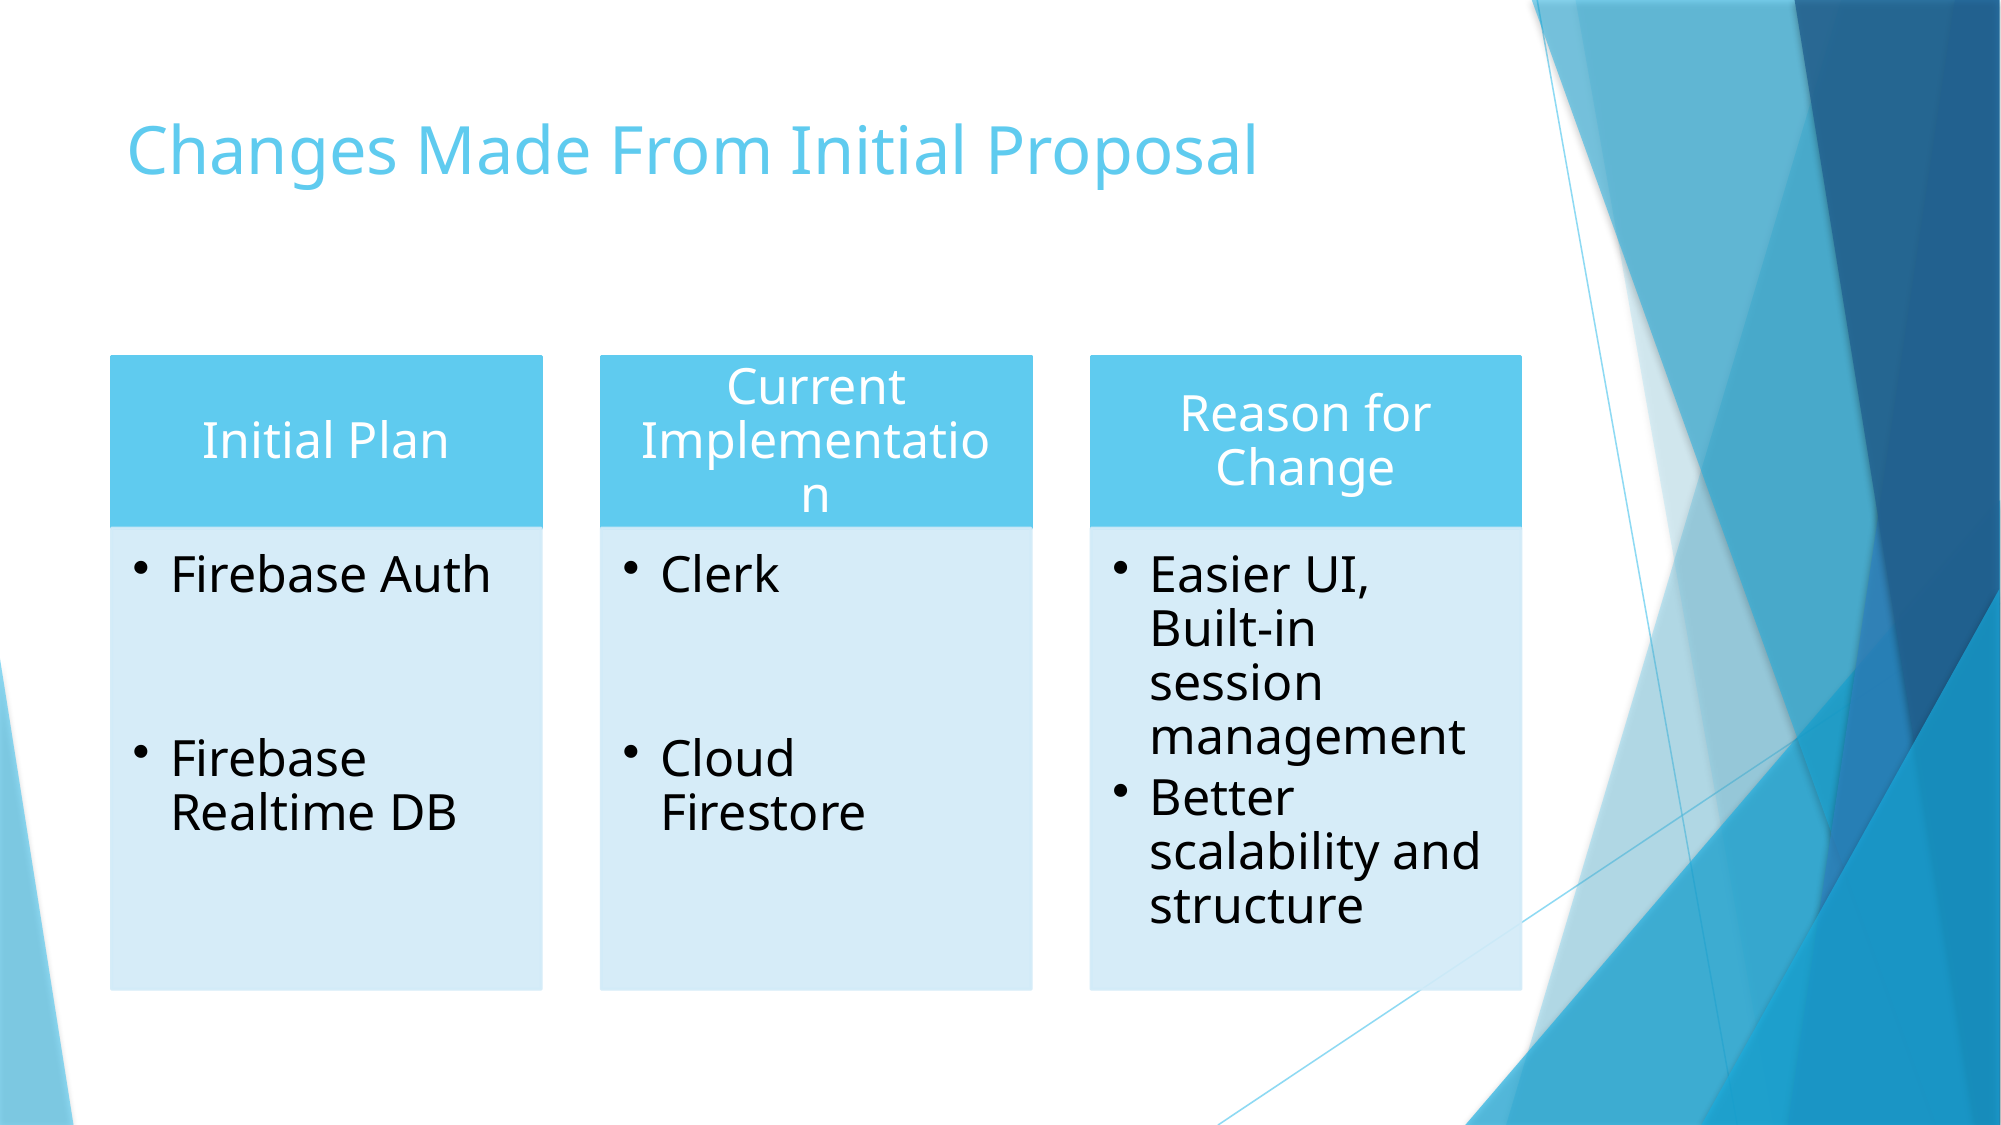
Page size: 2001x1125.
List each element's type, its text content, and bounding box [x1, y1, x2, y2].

title Changes Made From Initial Proposal [111, 99, 1522, 317]
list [110, 353, 1522, 992]
